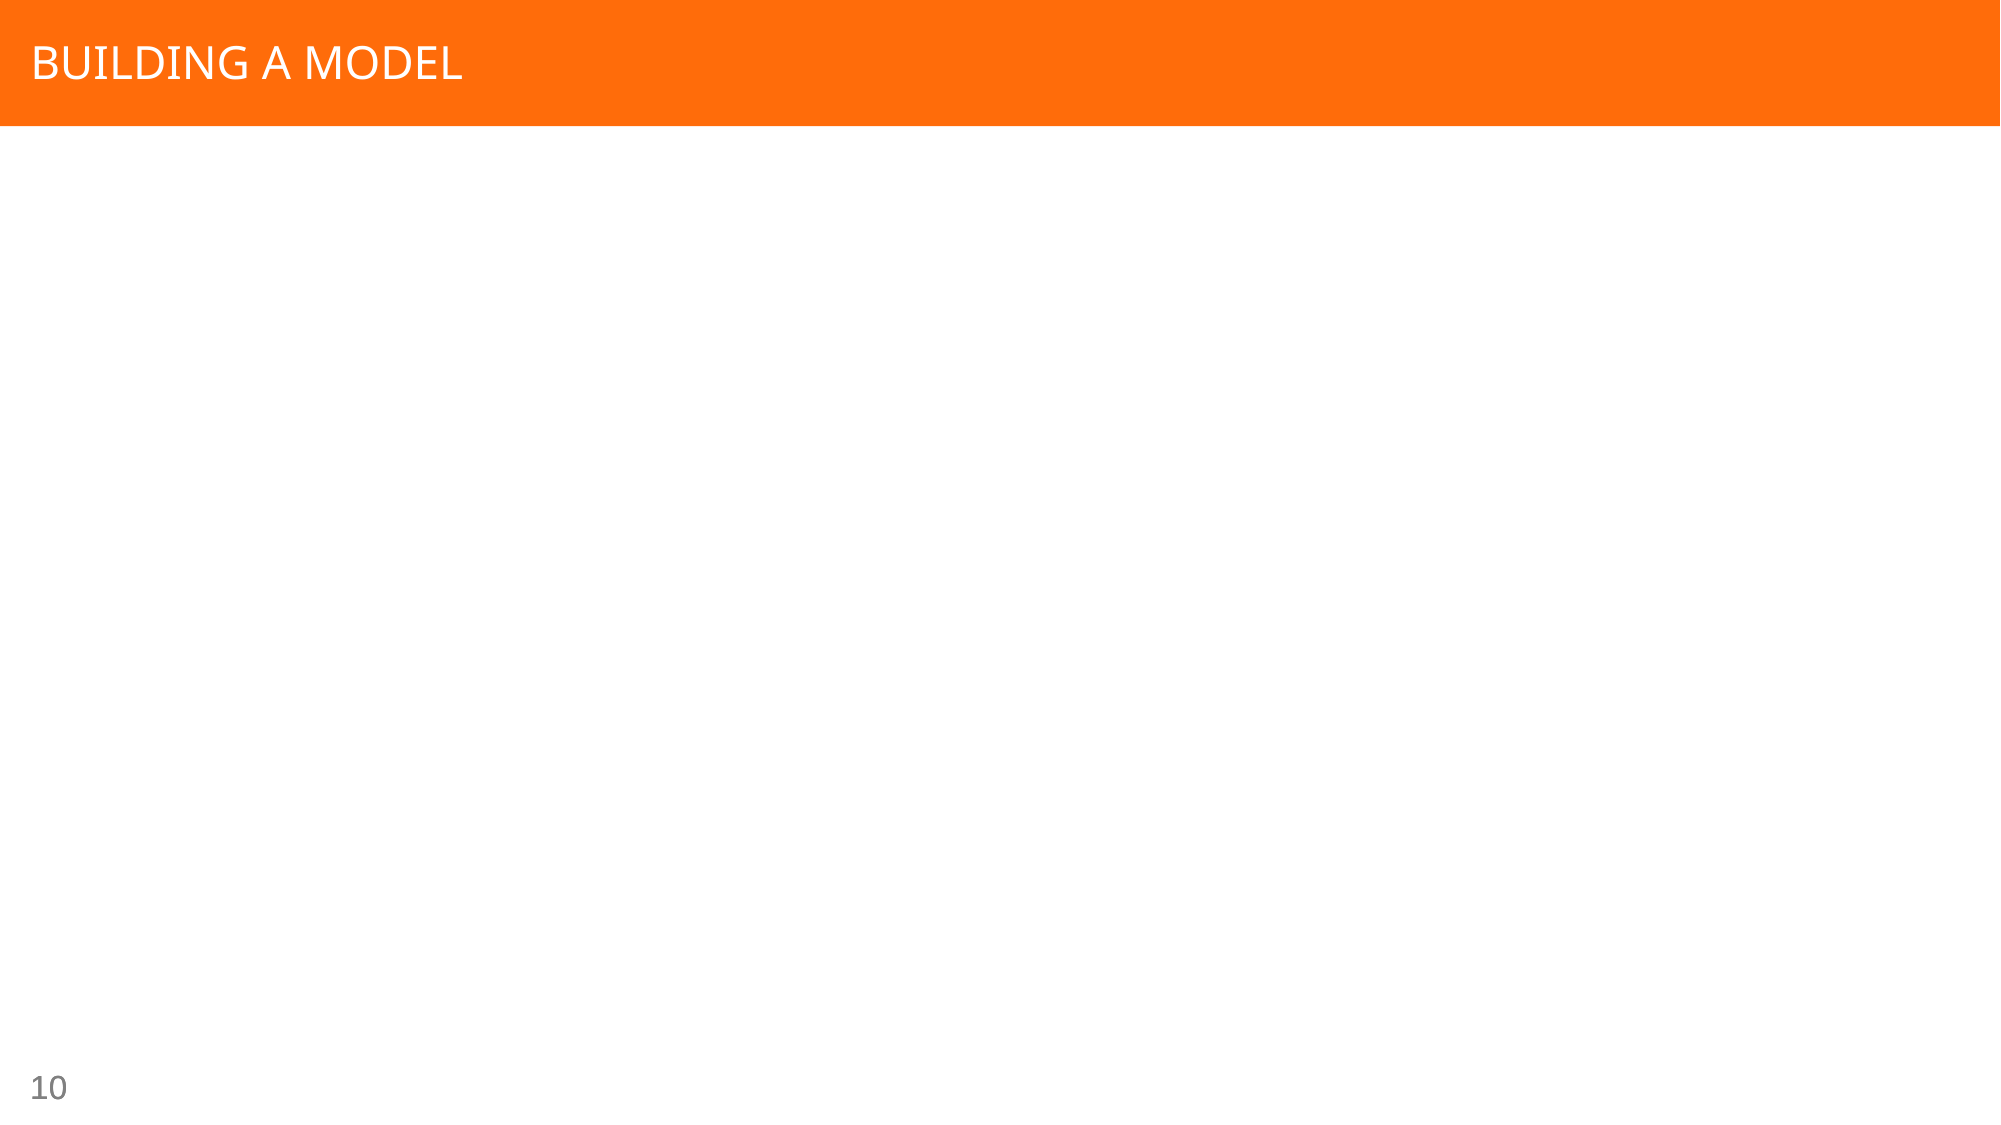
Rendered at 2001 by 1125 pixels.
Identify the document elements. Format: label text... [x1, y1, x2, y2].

title Building a model [15, 22, 920, 108]
